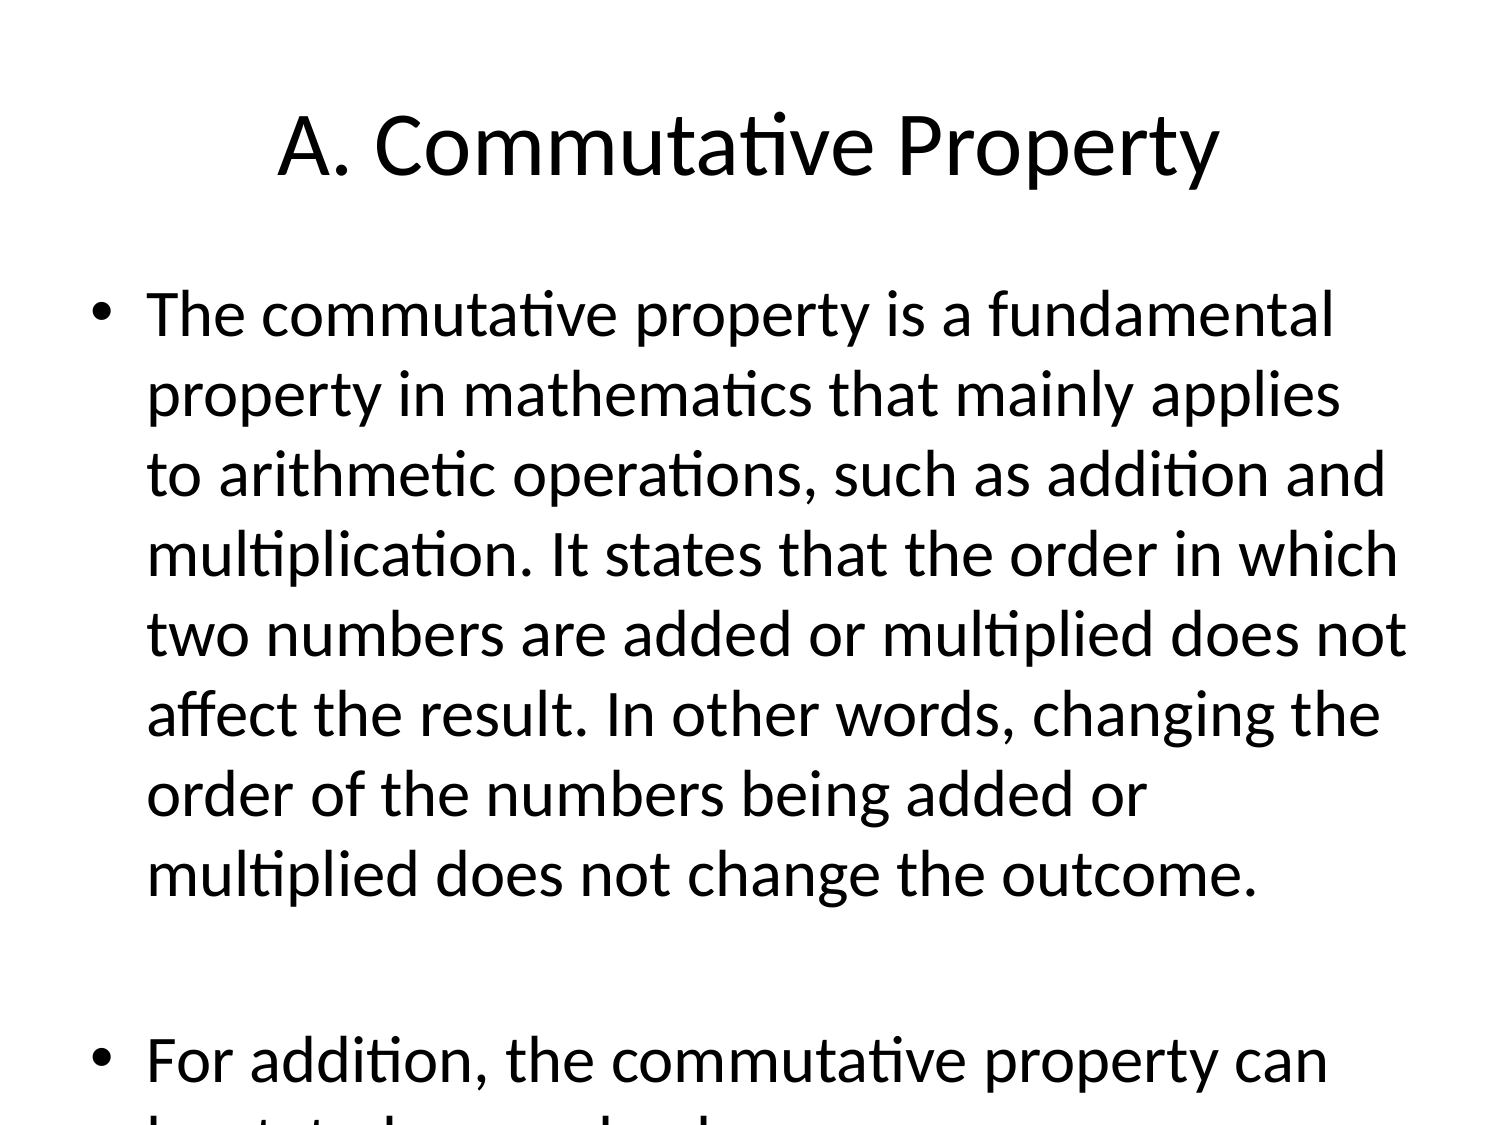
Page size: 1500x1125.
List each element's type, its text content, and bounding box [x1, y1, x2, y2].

list The commutative property is a fundamental property in mathematics that mainly applies to arithmetic operations, such as addition and multiplication. It states that the order in which two numbers are added or multiplied does not affect the result. In other words, changing the order of the numbers being added or multiplied does not change the outcome. For addition, the commutative property can be stated as: a + b = b + a For multiplication, the commutative property can be stated as: a * b = b * a [75, 262, 1425, 1005]
title A. Commutative Property [75, 45, 1425, 233]
